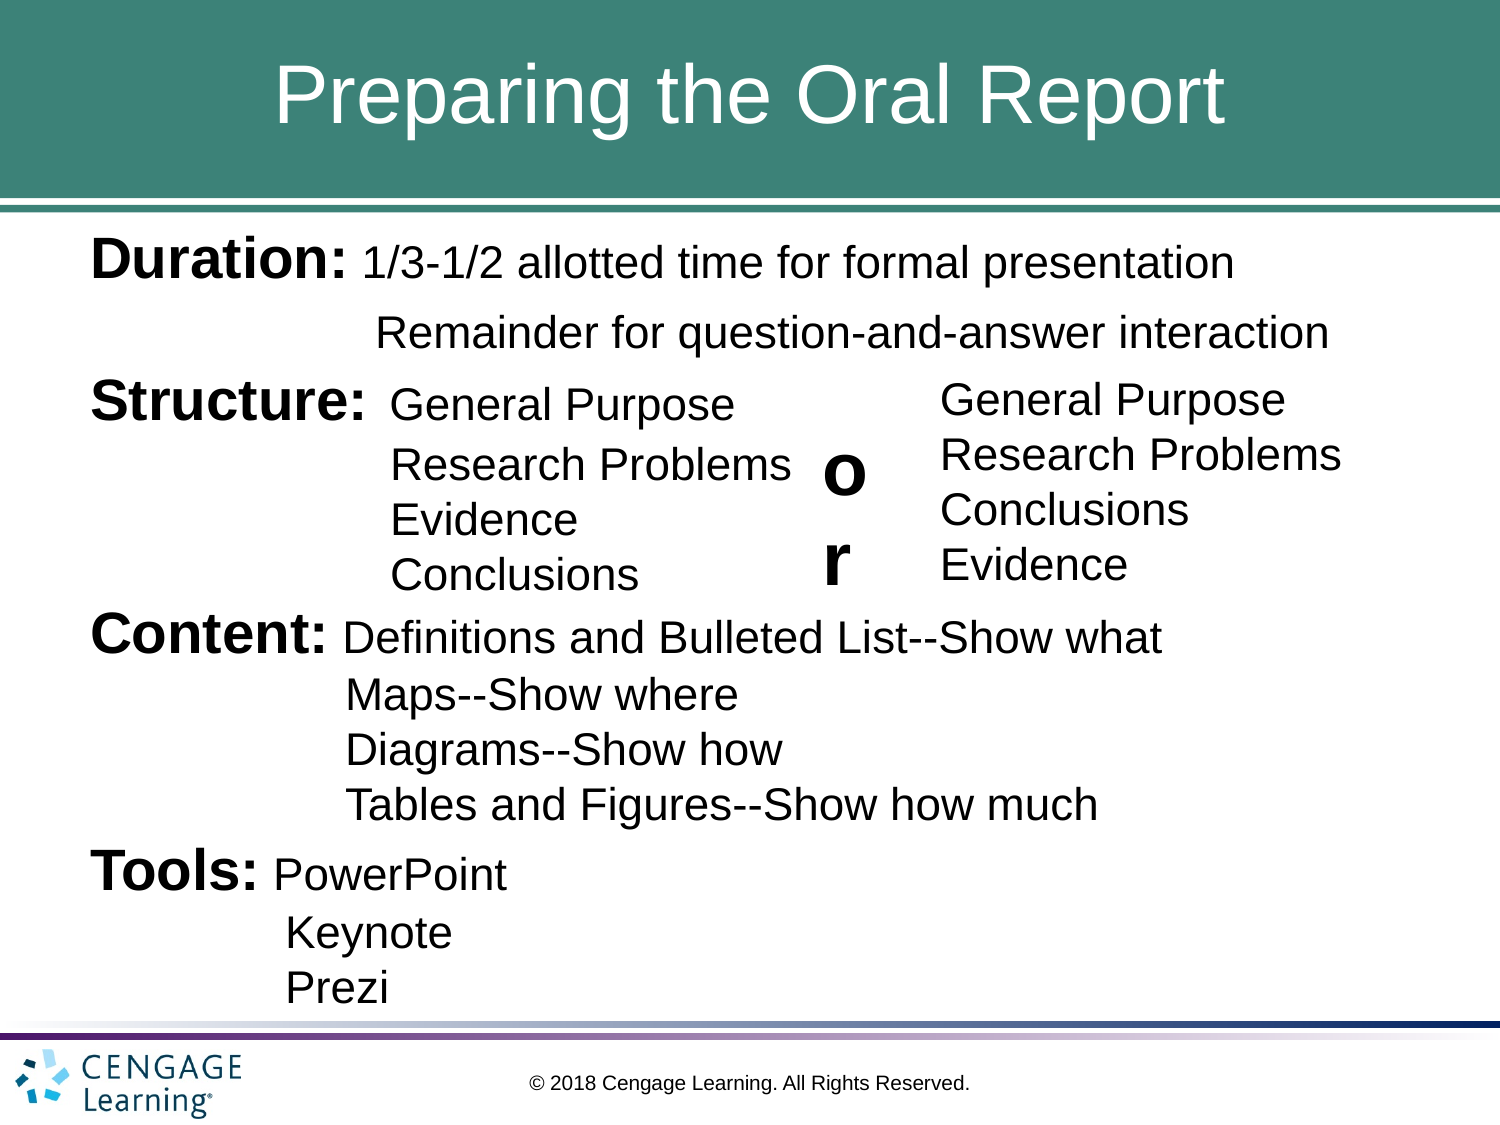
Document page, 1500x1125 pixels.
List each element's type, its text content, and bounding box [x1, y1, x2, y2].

list Content: Definitions and Bulleted List--Show what Maps--Show where Diagrams--Show how Tables and Figures--Show how much [74, 587, 1426, 838]
list or [807, 412, 913, 518]
picture [15, 1049, 241, 1119]
list General Purpose Research Problems Conclusions Evidence [924, 362, 1426, 587]
list Structure: General Purpose Research Problems Evidence Conclusions [74, 337, 826, 587]
title Preparing the Oral Report [37, 0, 1463, 181]
list Tools: PowerPoint Keynote Prezi [74, 824, 1413, 1013]
list Duration: 1/3-1/2 allotted time for formal presentation Remainder for question-and-answer interaction [74, 212, 1426, 363]
